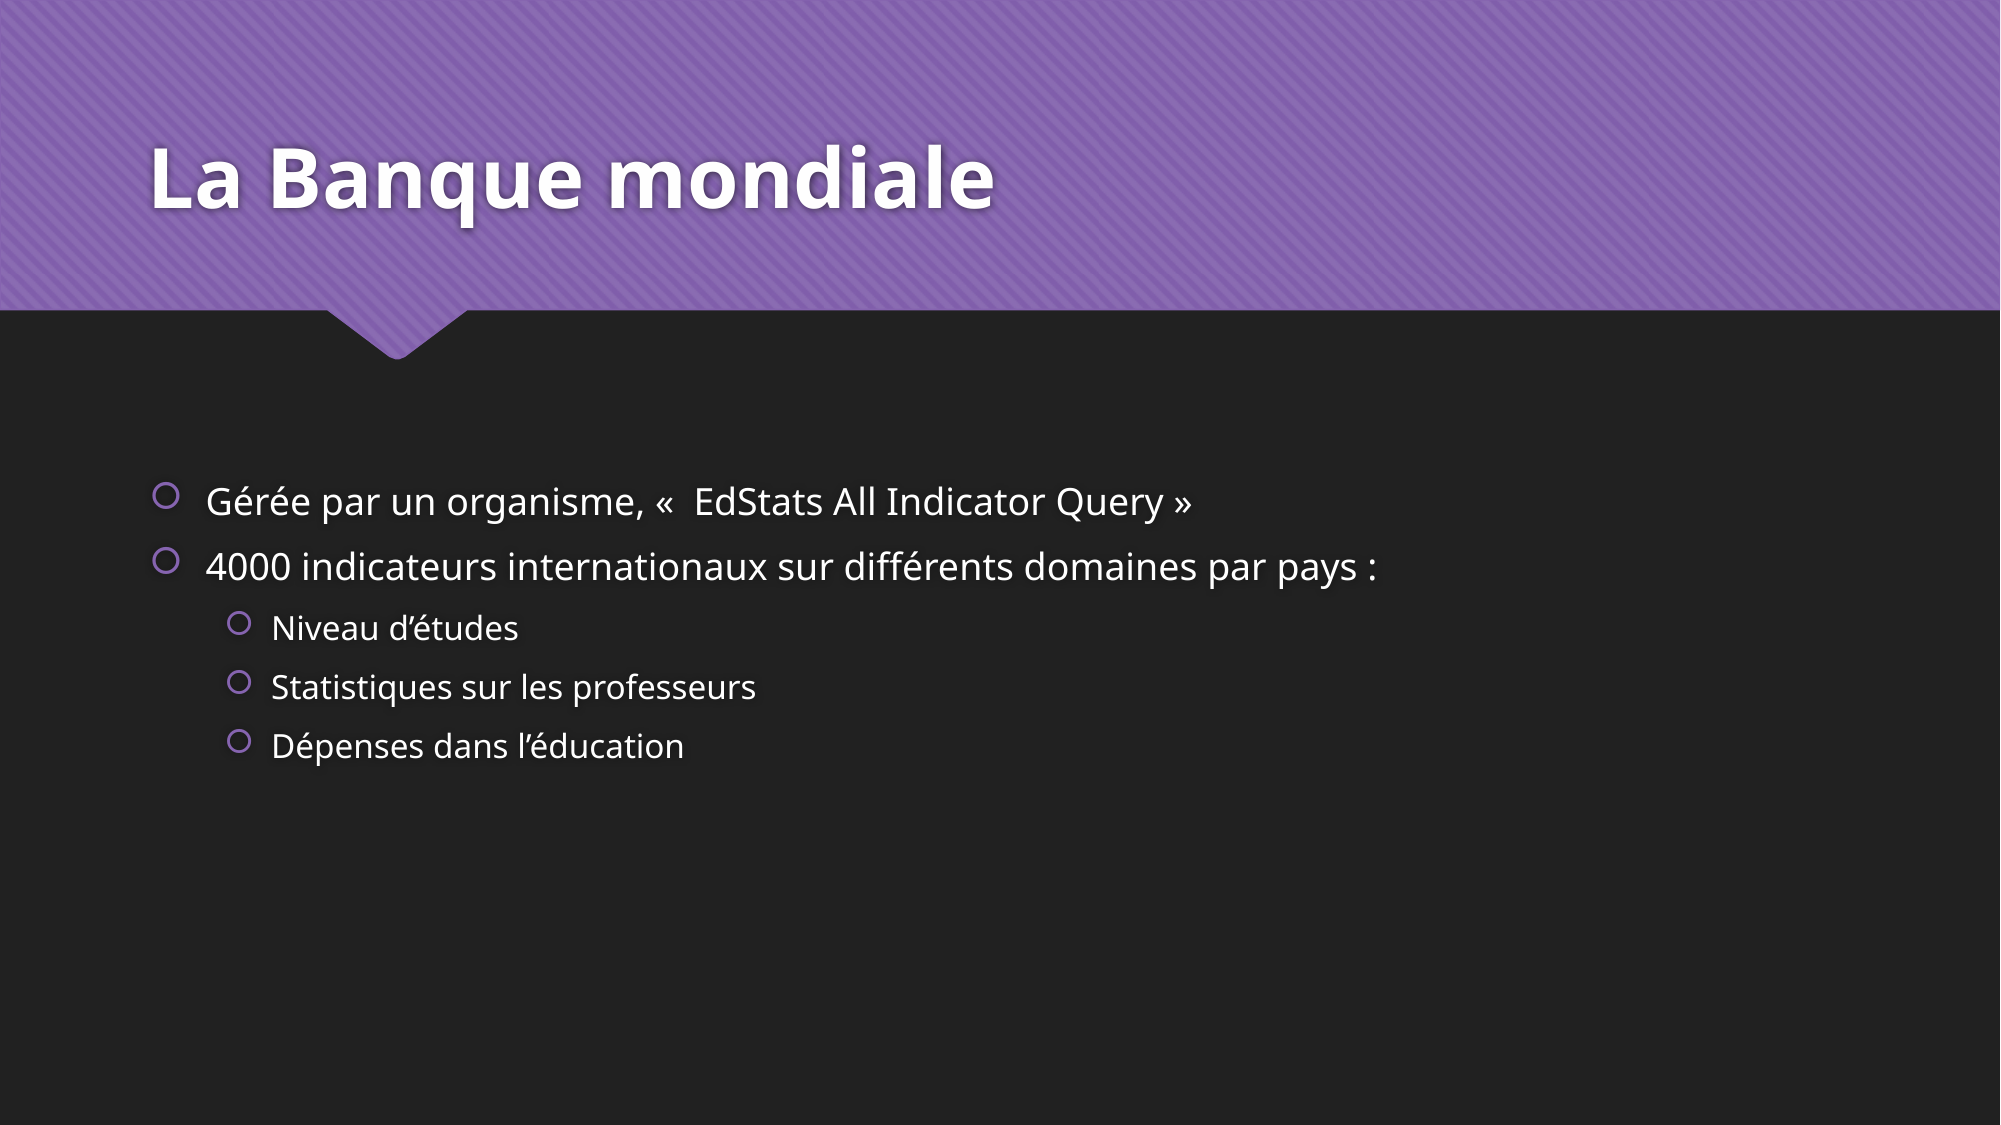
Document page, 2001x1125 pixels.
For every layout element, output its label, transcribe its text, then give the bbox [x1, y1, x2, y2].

list Gérée par un organisme, « EdStats All Indicator Query » 4000 indicateurs internationaux sur différents domaines par pays : Niveau d’études Statistiques sur les professeurs Dépenses dans l’éducation [134, 364, 1866, 962]
title La Banque mondiale [132, 73, 1868, 233]
